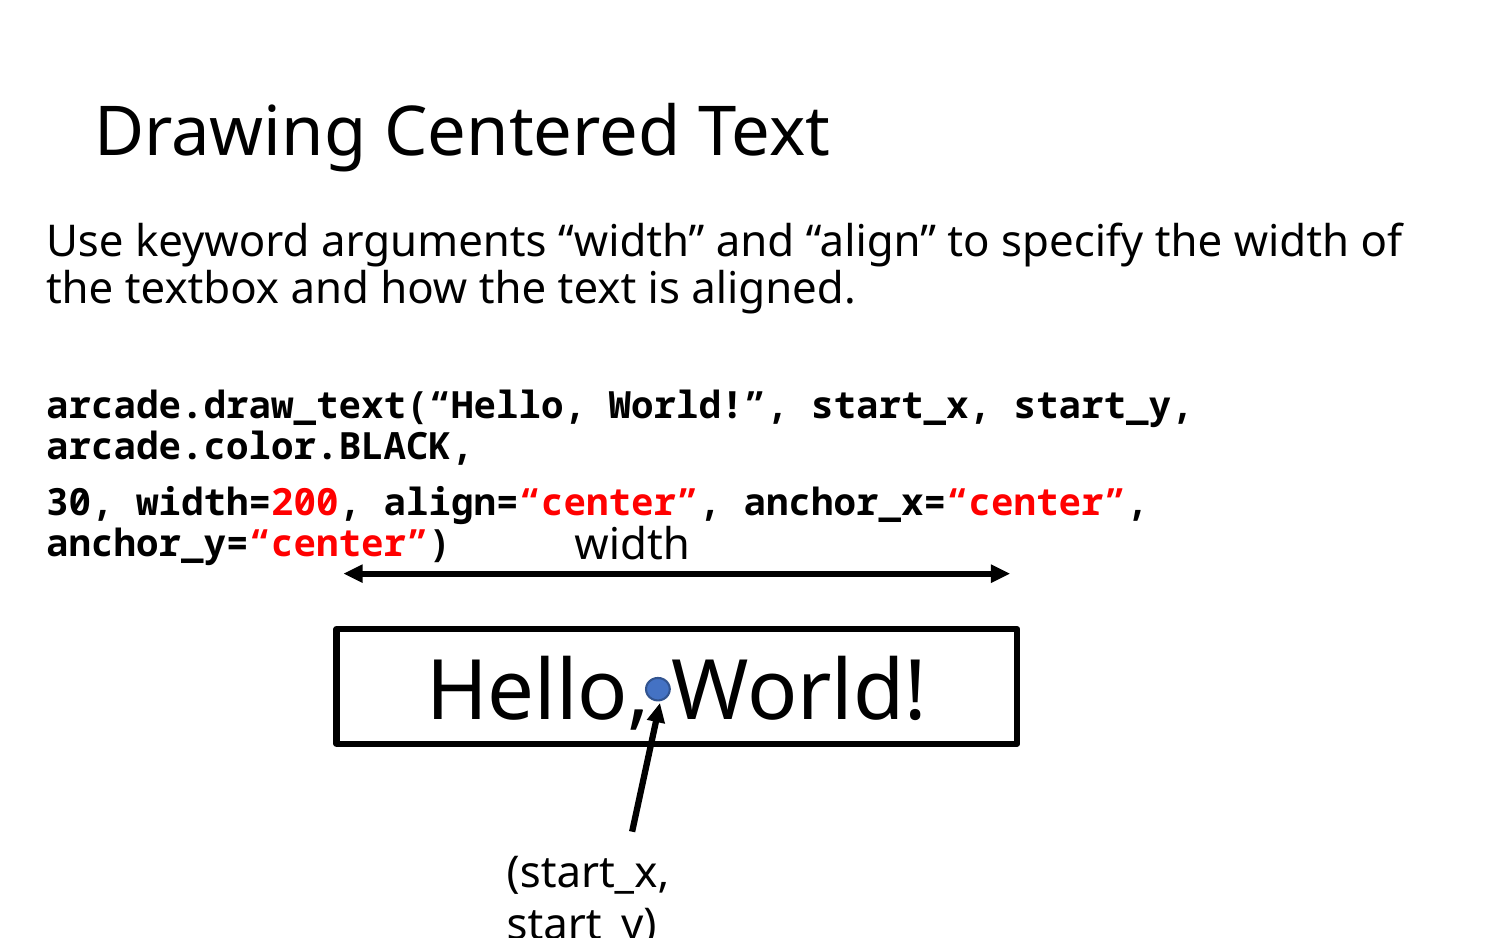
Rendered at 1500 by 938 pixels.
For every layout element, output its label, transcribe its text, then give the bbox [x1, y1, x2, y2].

title Drawing Centered Text [79, 76, 1237, 189]
text_box [644, 676, 671, 702]
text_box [632, 703, 660, 832]
text_box (start_x, start_y) [491, 836, 828, 938]
list Use keyword arguments “width” and “align” to specify the width of the textbox and how the text is aligned. arcade.draw_text(“Hello, World!”, start_x, start_y, arcade.color.BLACK, 30, width=200, align=“center”, anchor_x=“center”, anchor_y=“center”) [31, 210, 1484, 934]
text_box Hello, World! [336, 629, 1018, 744]
text_box width [559, 508, 705, 573]
